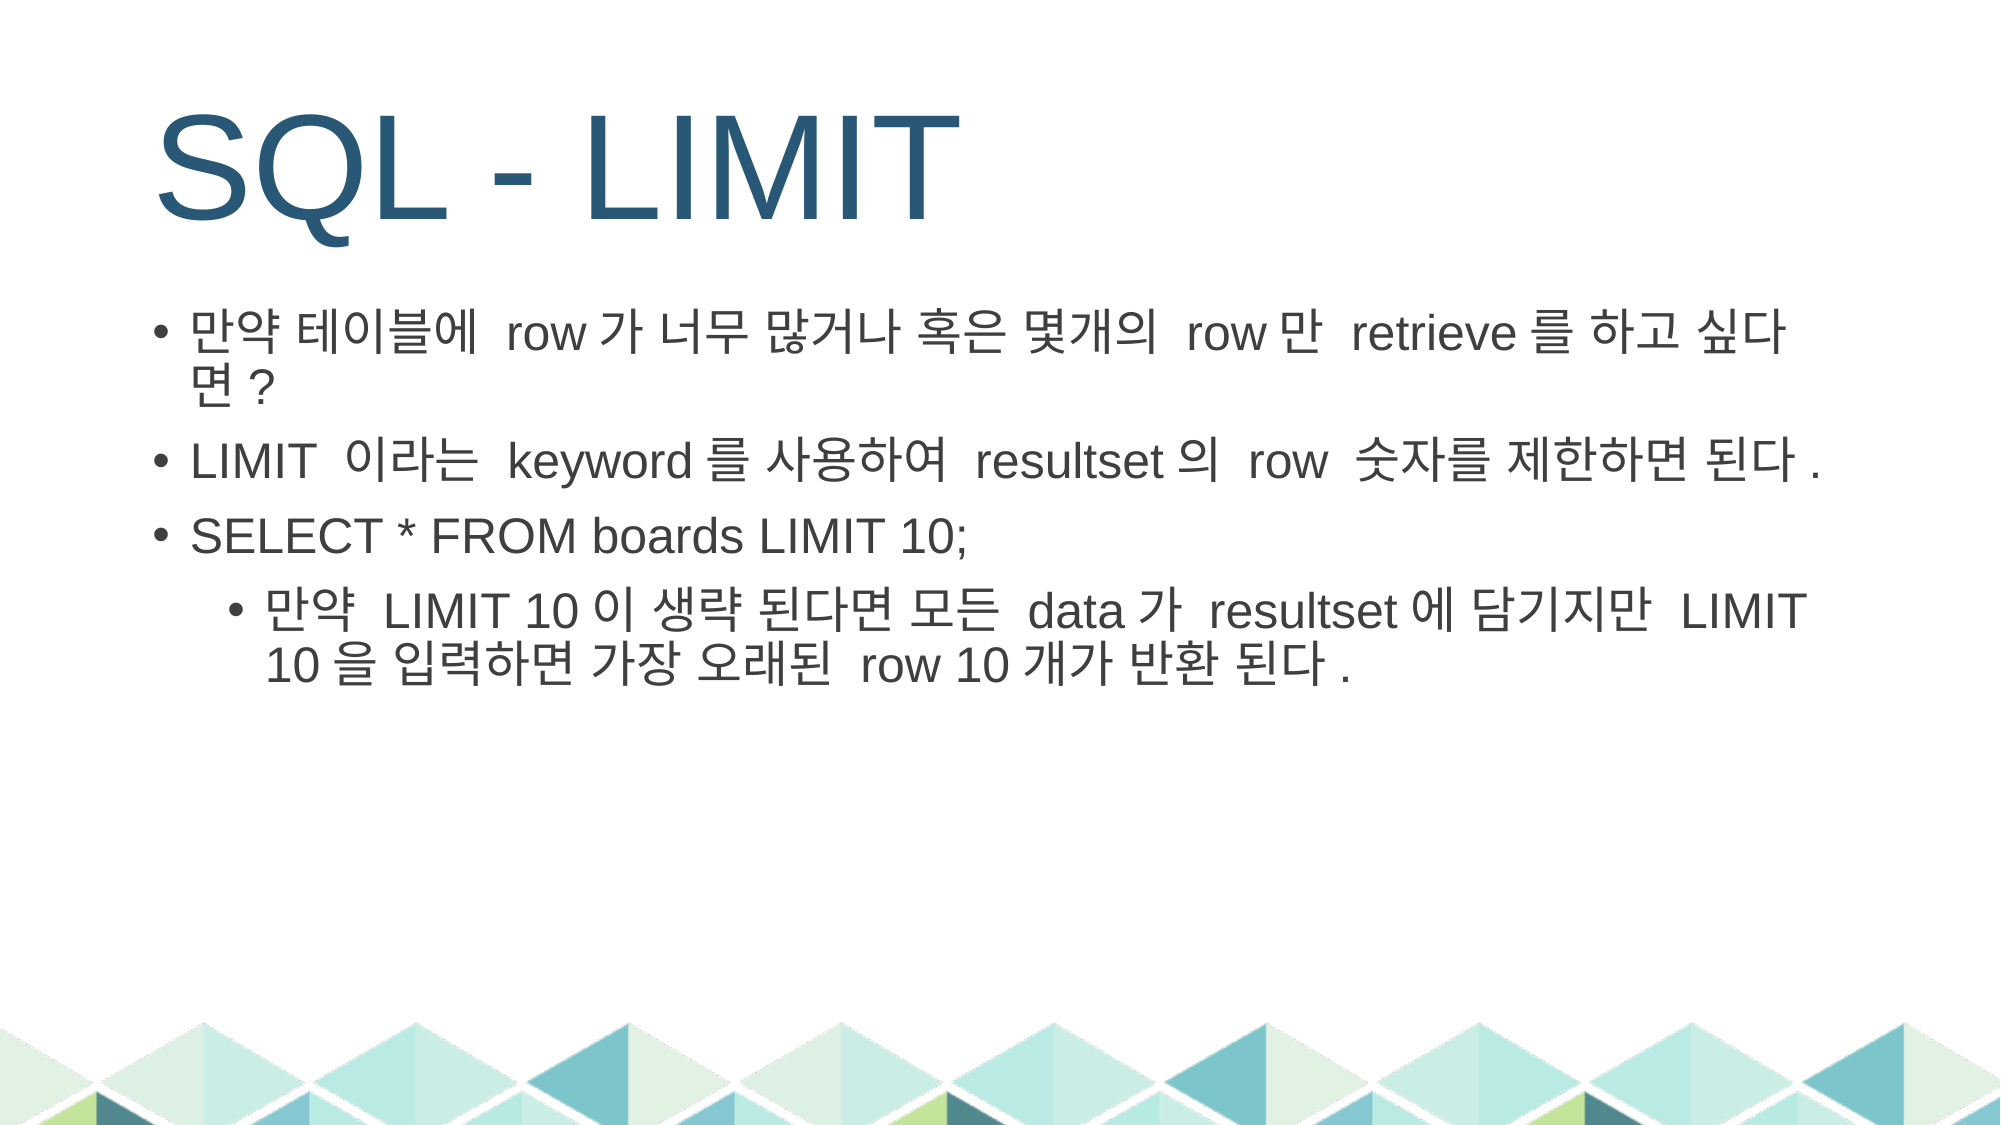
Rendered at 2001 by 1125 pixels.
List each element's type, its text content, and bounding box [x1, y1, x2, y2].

list 만약 테이블에 row가 너무 많거나 혹은 몇개의 row만 retrieve를 하고 싶다면? LIMIT 이라는 keyword를 사용하여 resultset의 row 숫자를 제한하면 된다. SELECT * FROM boards LIMIT 10; 만약 LIMIT 10이 생략 된다면 모든 data가 resultset에 담기지만 LIMIT 10을 입력하면 가장 오래된 row 10개가 반환 된다. [137, 299, 1863, 1014]
picture [0, 0, 2001, 1125]
title SQL - LIMIT [137, 61, 1863, 280]
